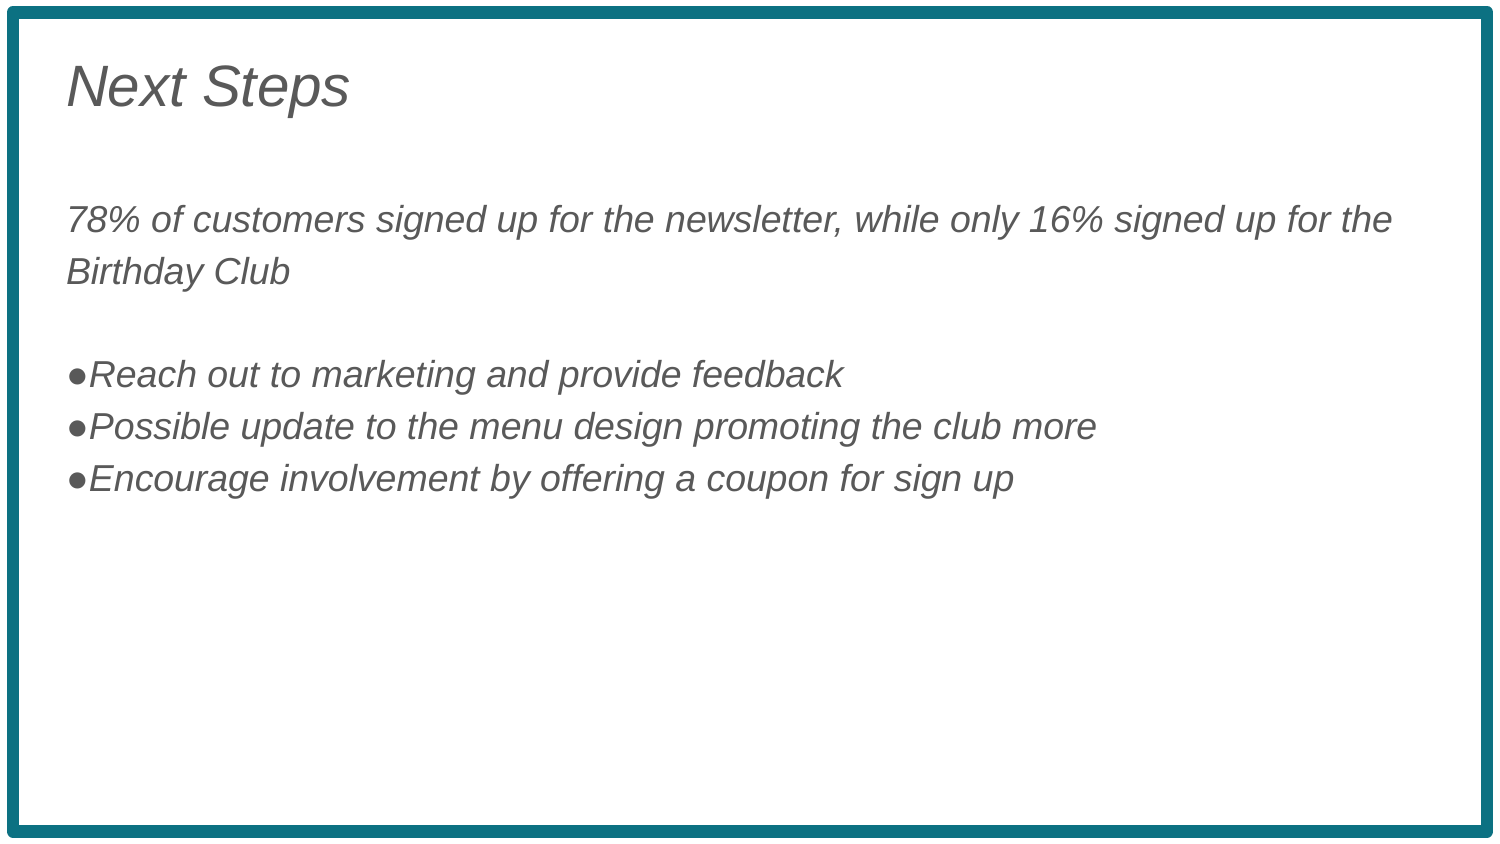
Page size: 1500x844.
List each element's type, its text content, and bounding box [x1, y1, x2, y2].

subtitle Next Steps 78% of customers signed up for the newsletter, while only 16% signed up for the Birthday Club ●Reach out to marketing and provide feedback ●Possible update to the menu design promoting the club more ●Encourage involvement by offering a coupon for sign up [51, 33, 1449, 710]
text_box [12, 12, 1488, 832]
